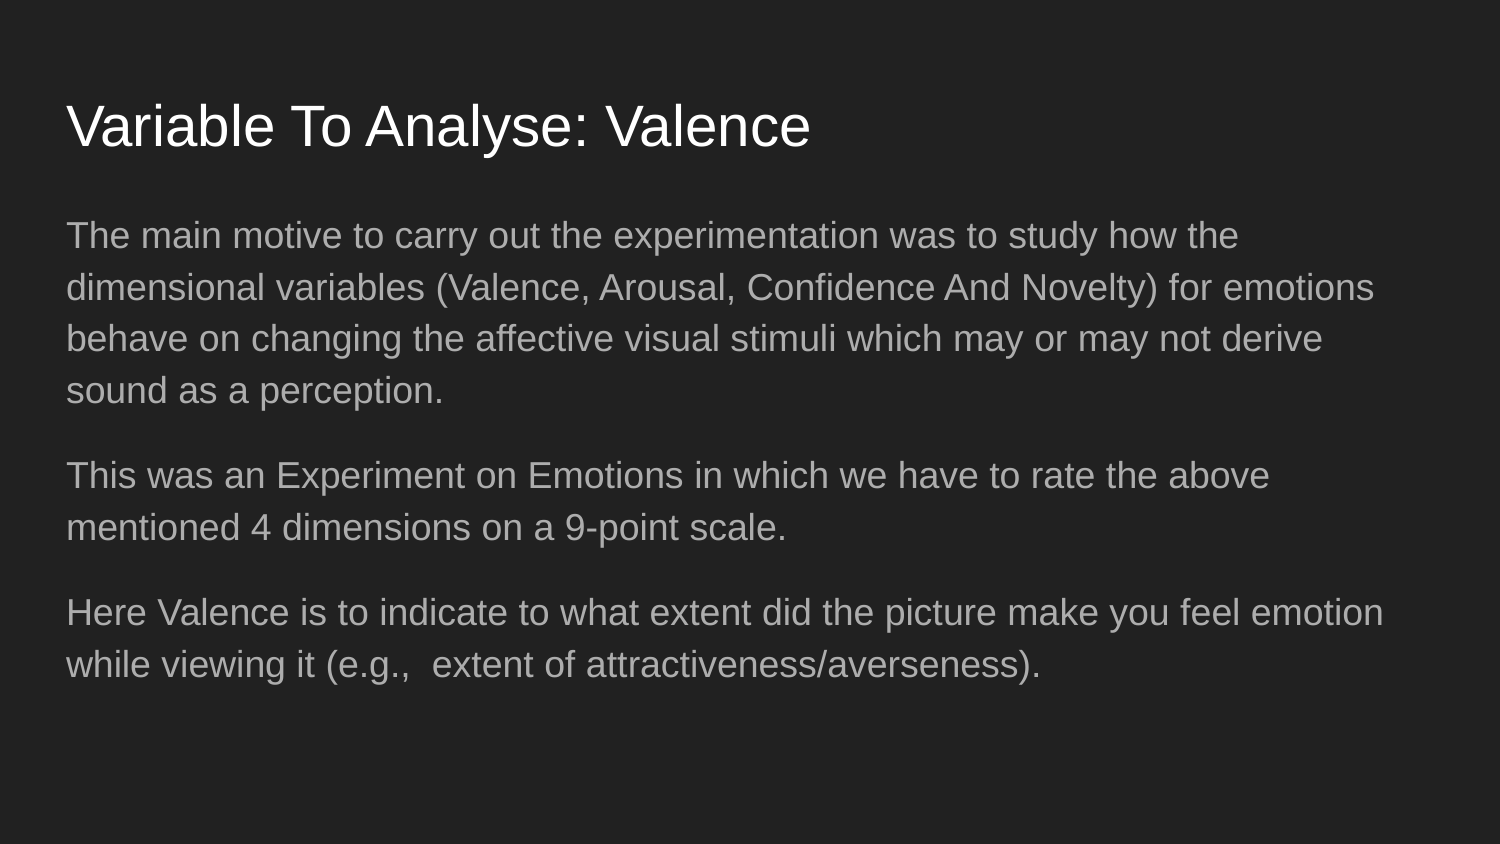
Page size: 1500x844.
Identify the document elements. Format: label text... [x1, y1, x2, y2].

list The main motive to carry out the experimentation was to study how the dimensional variables (Valence, Arousal, Confidence And Novelty) for emotions behave on changing the affective visual stimuli which may or may not derive sound as a perception. This was an Experiment on Emotions in which we have to rate the above mentioned 4 dimensions on a 9-point scale. Here Valence is to indicate to what extent did the picture make you feel emotion while viewing it (e.g., extent of attractiveness/averseness). [51, 189, 1449, 750]
title Variable To Analyse: Valence [51, 72, 1449, 167]
